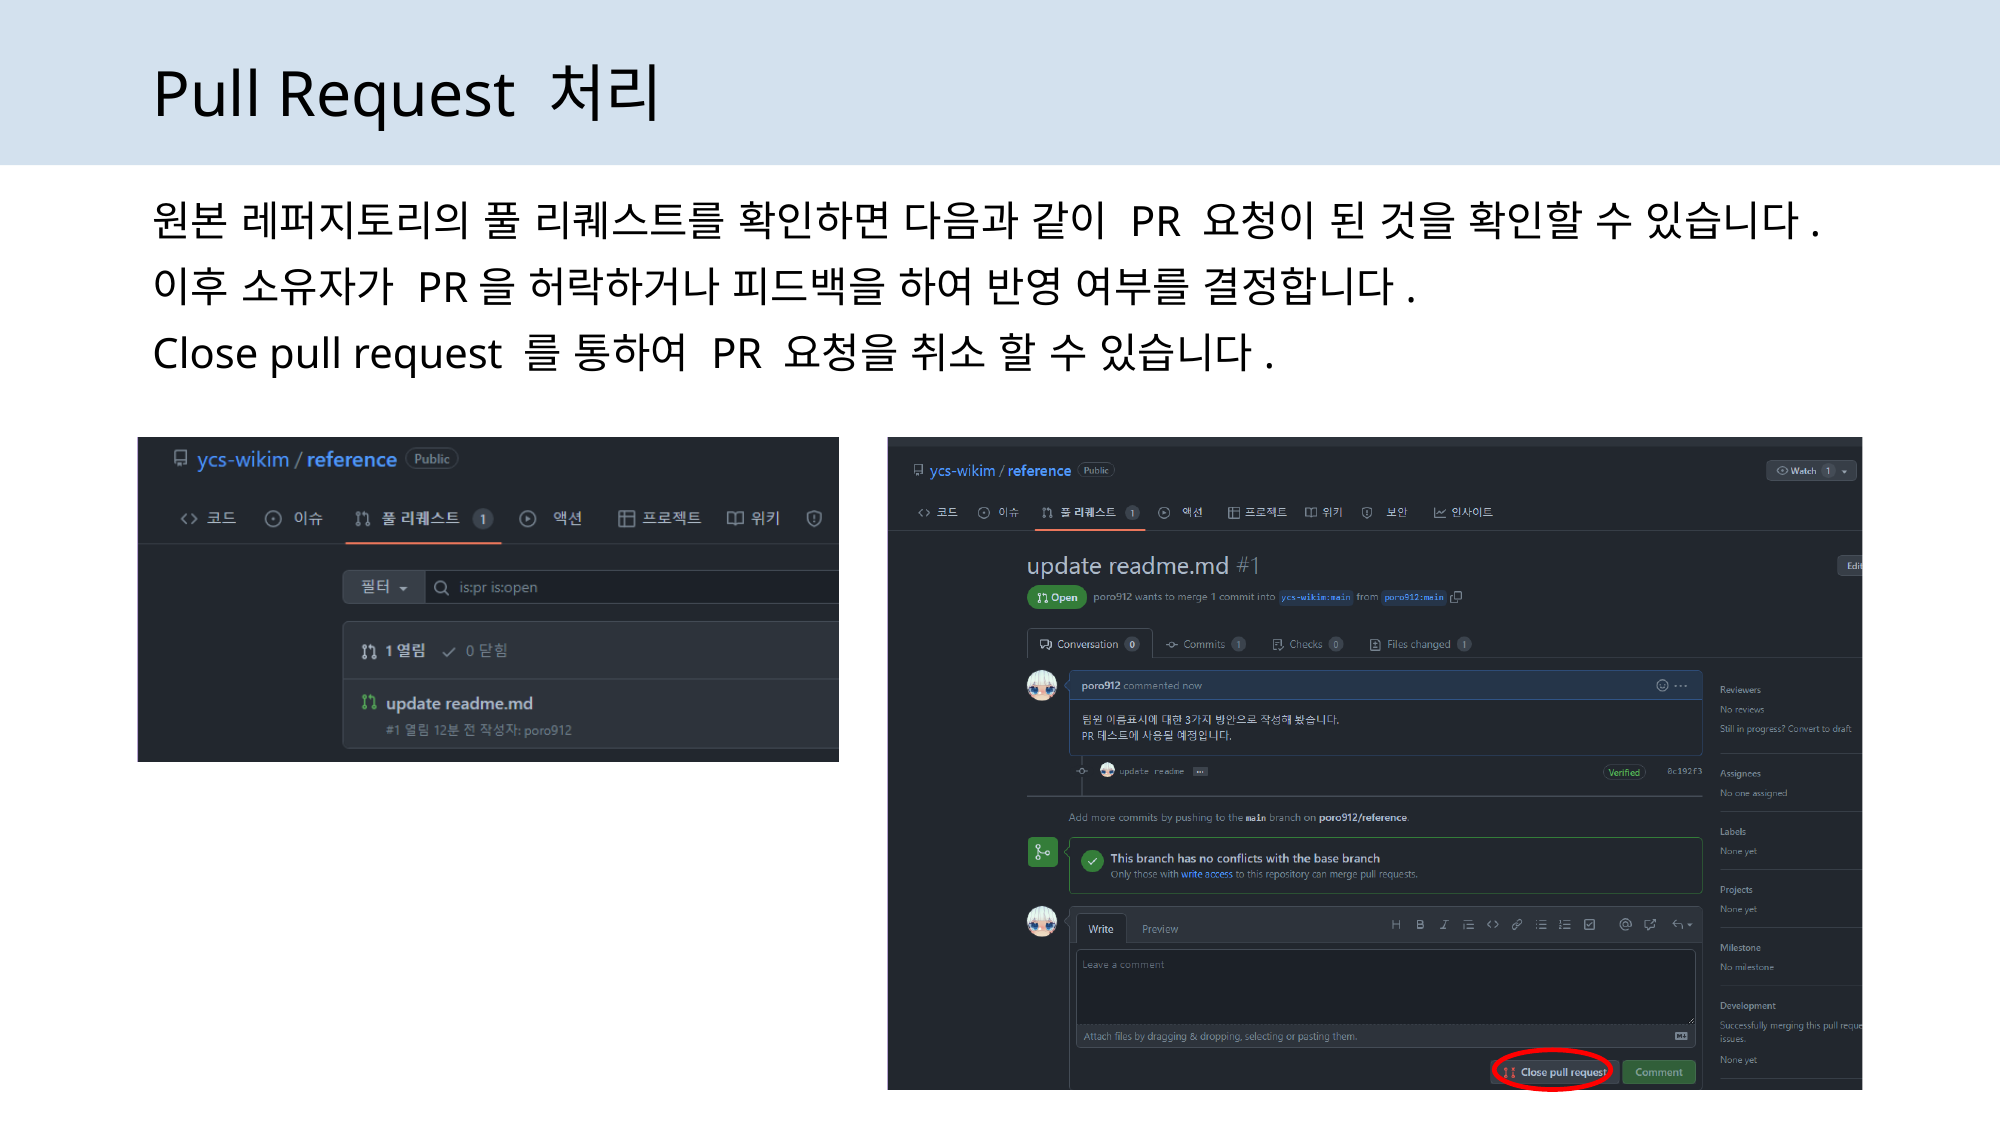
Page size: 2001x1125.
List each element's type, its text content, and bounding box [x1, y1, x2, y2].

title Pull Request 처리 [137, 59, 1863, 134]
picture [887, 437, 1863, 1090]
picture [137, 437, 839, 762]
list 원본 레퍼지토리의 풀 리퀘스트를 확인하면 다음과 같이 PR 요청이 된 것을 확인할 수 있습니다. 이후 소유자가 PR을 허락하거나 피드백을 하여 반영 여부를 결정합니다. Close pull request 를 통하여 PR 요청을 취소 할 수 있습니다. [137, 193, 1863, 1090]
